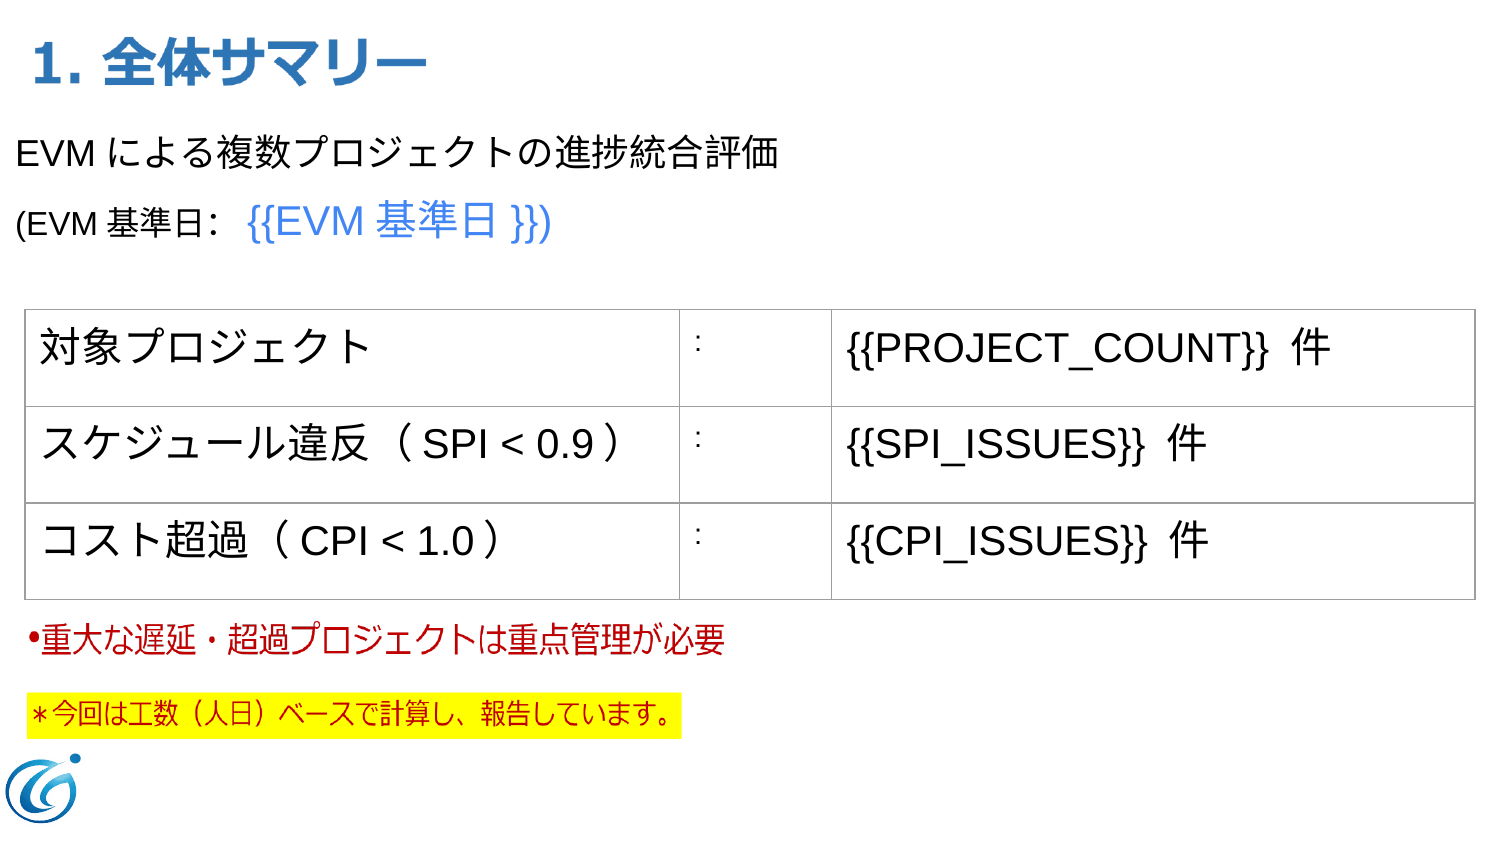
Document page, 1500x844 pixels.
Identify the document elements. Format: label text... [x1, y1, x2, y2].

text_box EVMによる複数プロジェクトの進捗統合評価 [0, 113, 1450, 189]
table_header {{PROJECT_COUNT}} 件 [832, 310, 1474, 406]
table_cell : [680, 504, 831, 597]
picture [24, 24, 1476, 114]
table_header 対象プロジェクト [26, 310, 679, 406]
table_cell コスト超過（CPI < 1.0） [26, 504, 679, 597]
picture [0, 599, 1281, 829]
table_cell {{CPI_ISSUES}} 件 [832, 504, 1474, 599]
text_box (EVM基準日：{{EVM基準日}}) [0, 179, 602, 260]
table_header : [680, 310, 831, 406]
table_cell スケジュール違反（SPI < 0.9） [26, 407, 679, 502]
table_cell : [680, 407, 831, 502]
table_cell {{SPI_ISSUES}} 件 [832, 407, 1474, 502]
